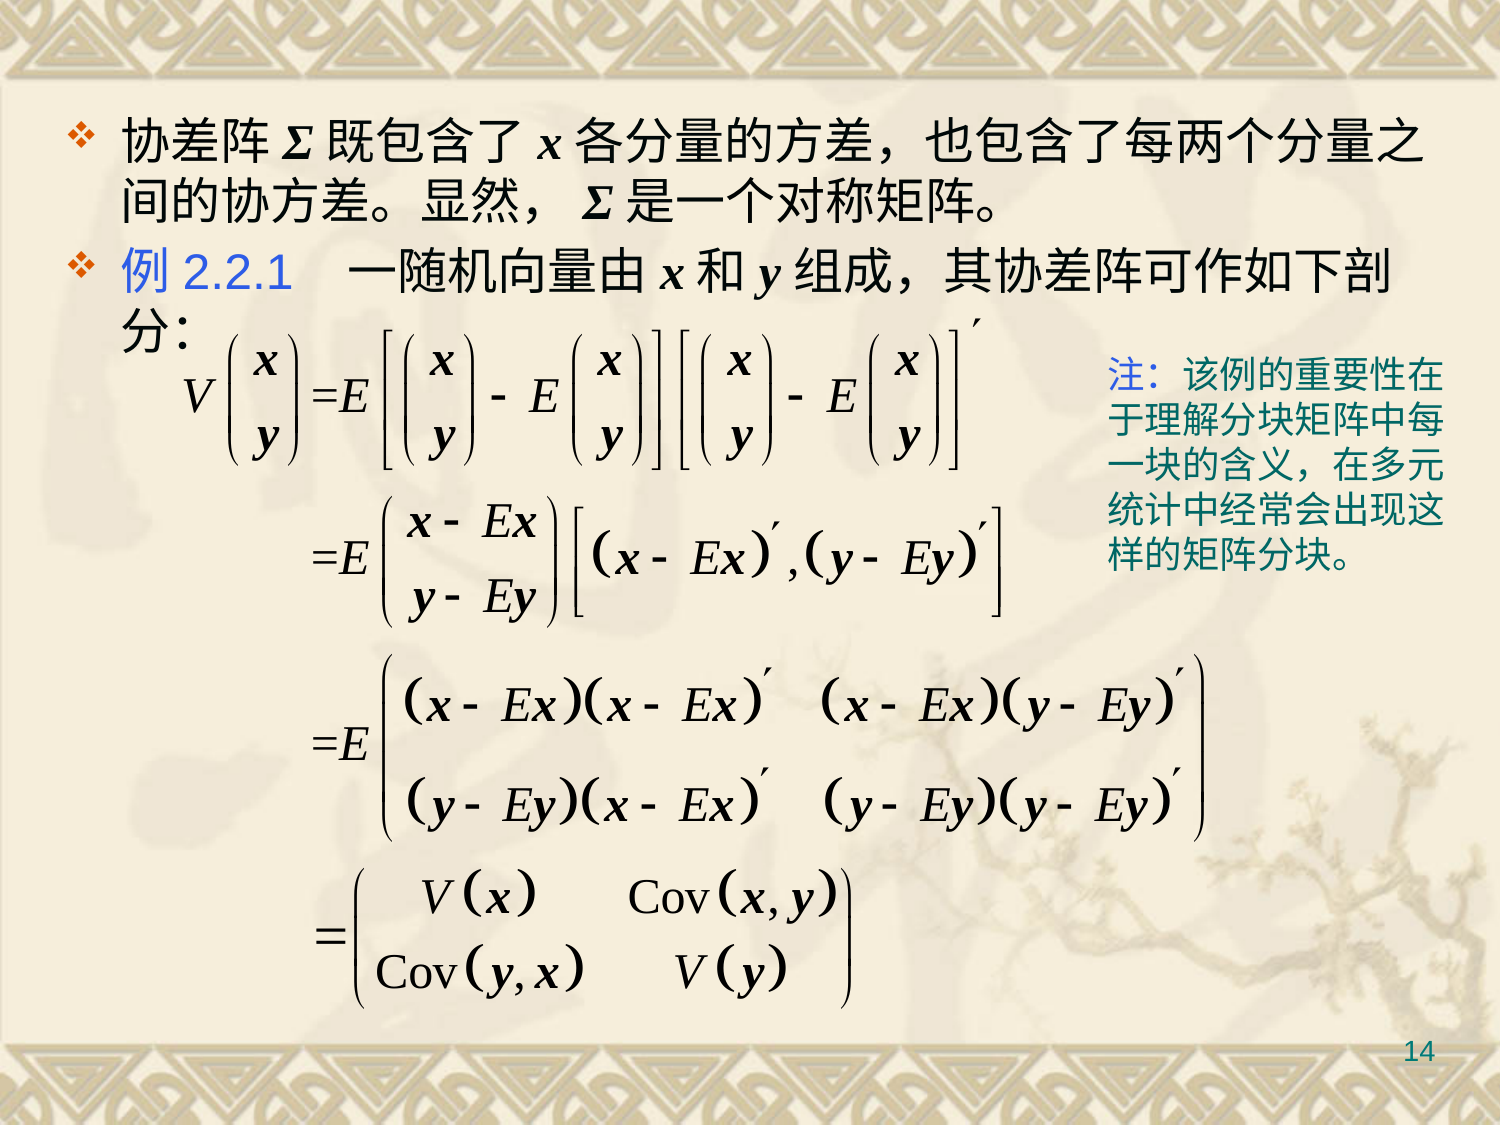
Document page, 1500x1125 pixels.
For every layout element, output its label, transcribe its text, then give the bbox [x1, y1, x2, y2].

text_box 注：该例的重要性在于理解分块矩阵中每一块的含义，在多元统计中经常会出现这样的矩阵分块。 [1218, 343, 1483, 584]
picture [0, 0, 1500, 1125]
list 协差阵Σ既包含了x各分量的方差，也包含了每两个分量之间的协方差。显然，Σ是一个对称矩阵。 例2.2.1 一随机向量由x和y组成，其协差阵可作如下剖分： [49, 101, 1451, 1035]
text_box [182, 302, 1215, 1016]
slide_number 14 [1074, 1024, 1451, 1103]
